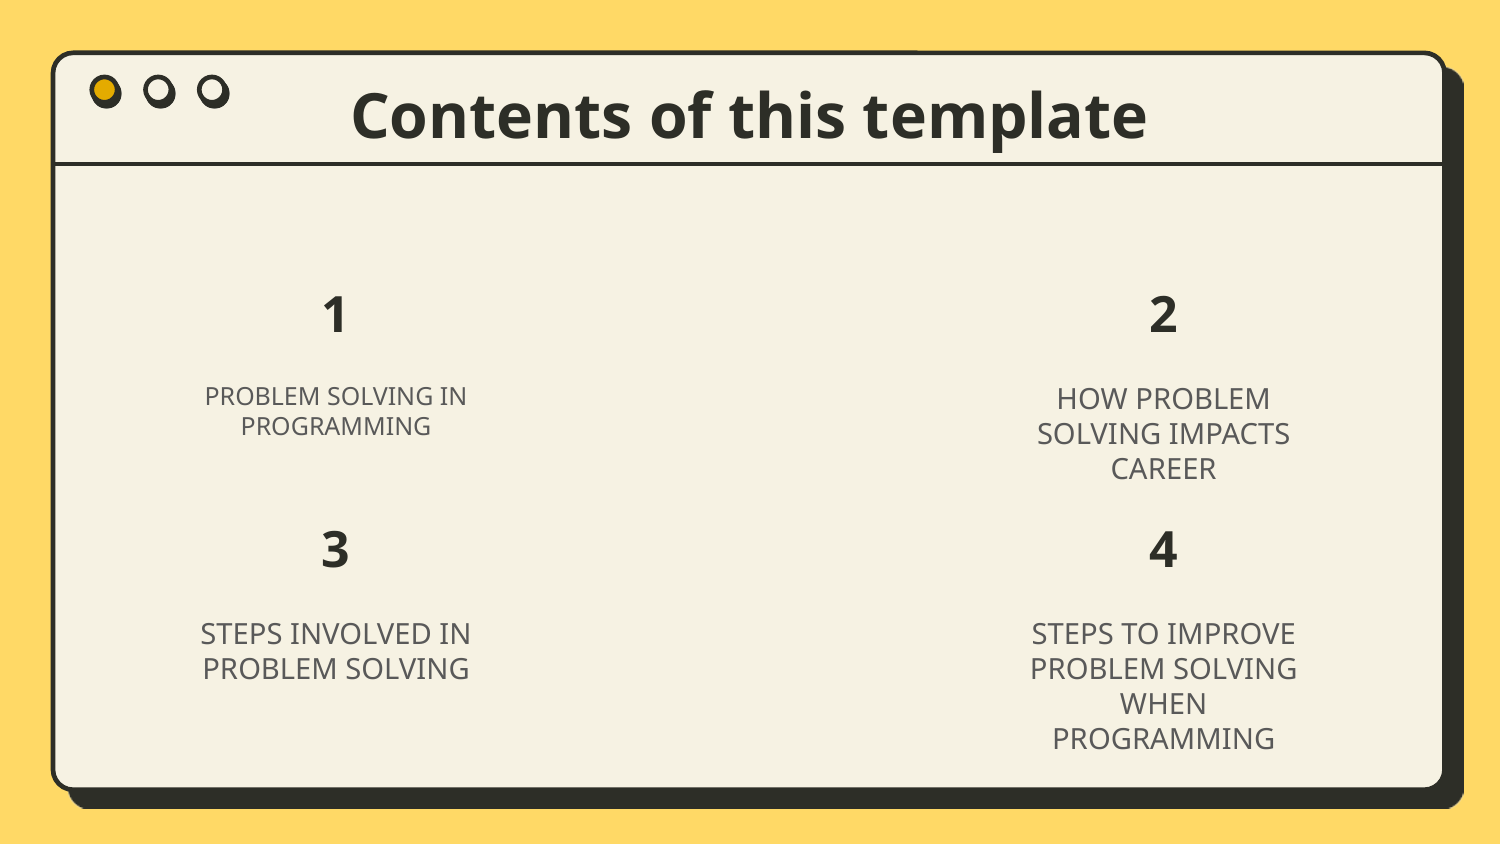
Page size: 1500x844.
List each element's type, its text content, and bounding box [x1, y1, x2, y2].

subtitle HOW PROBLEM SOLVING IMPACTS CAREER [1001, 365, 1327, 498]
title Contents of this template [118, 86, 1382, 167]
title 2 [1001, 276, 1327, 349]
title 3 [173, 511, 499, 584]
subtitle STEPS INVOLVED IN PROBLEM SOLVING [173, 600, 499, 710]
title 1 [173, 276, 499, 349]
subtitle PROBLEM SOLVING IN PROGRAMMING [173, 365, 499, 475]
subtitle STEPS TO IMPROVE PROBLEM SOLVING WHEN PROGRAMMING [1001, 600, 1327, 763]
title 4 [1001, 511, 1327, 584]
